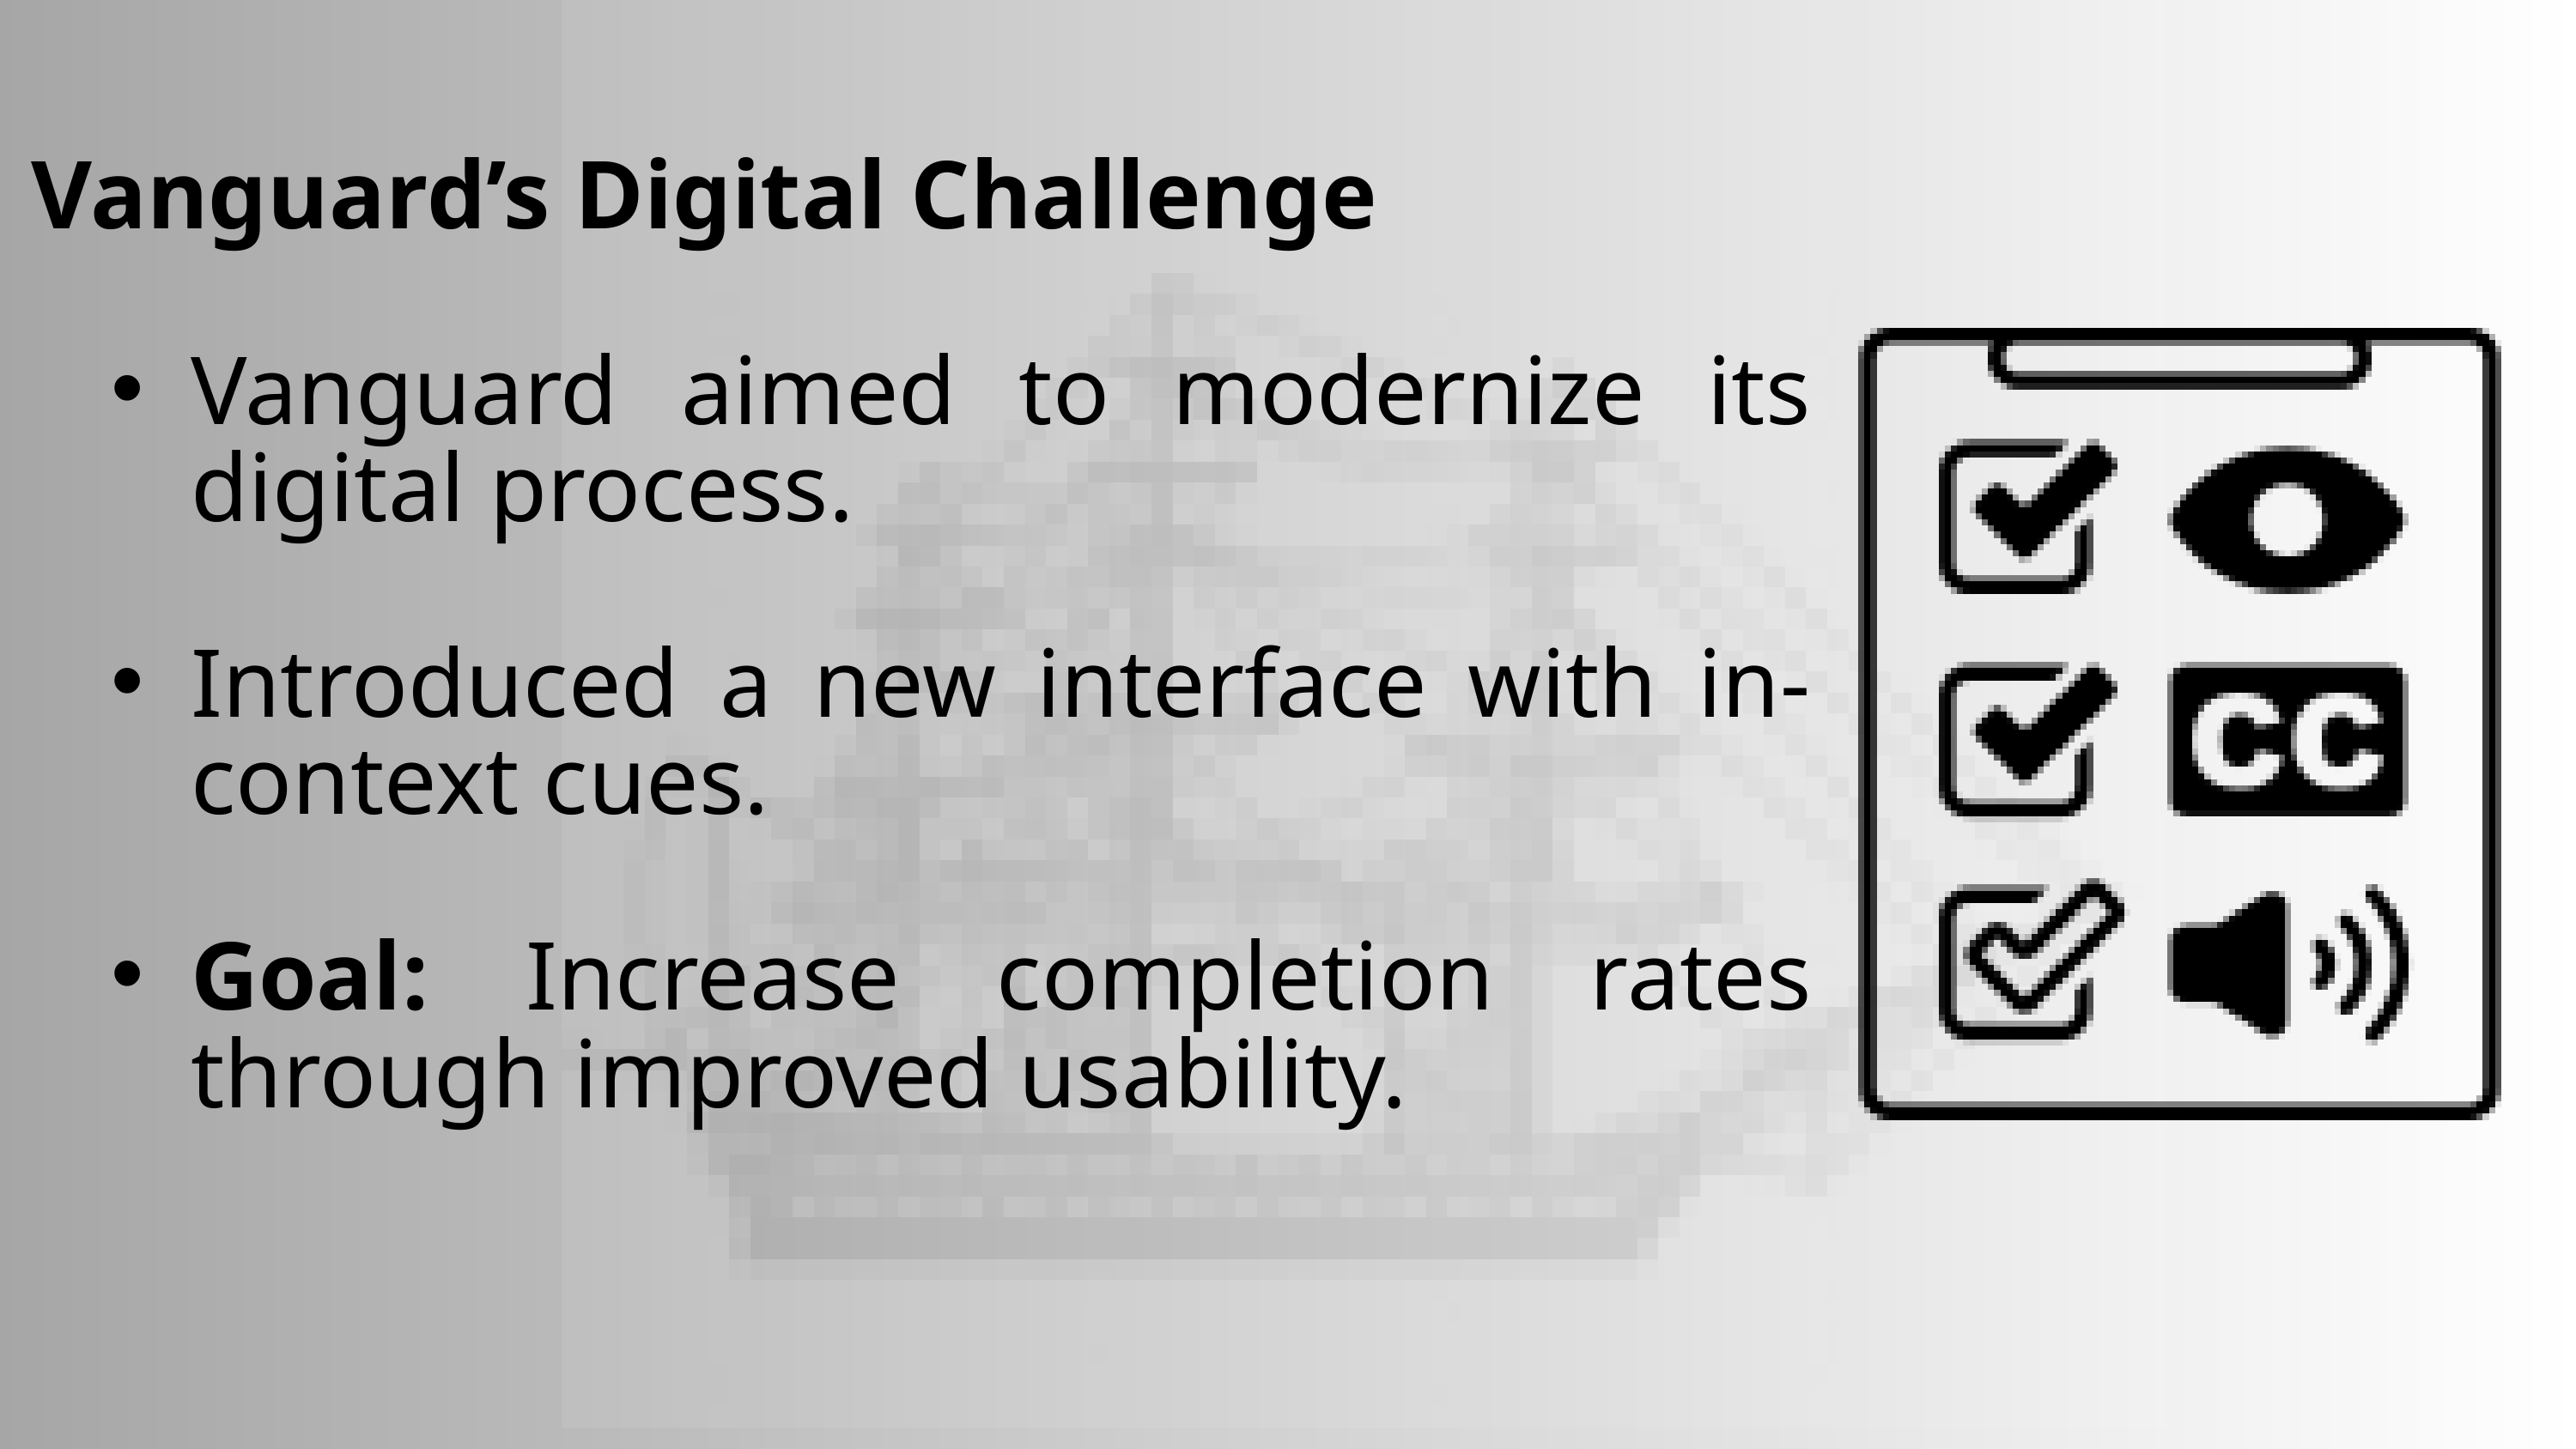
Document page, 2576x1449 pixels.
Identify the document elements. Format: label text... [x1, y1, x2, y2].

text_box [1783, 328, 2576, 1120]
text_box [561, 1120, 2166, 1428]
text_box [561, 0, 2166, 328]
text_box Vanguard’s Digital Challenge Vanguard aimed to modernize its digital process. Introduced a new interface with in-context cues. Goal: Increase completion rates through improved usability. [31, 149, 1812, 1224]
